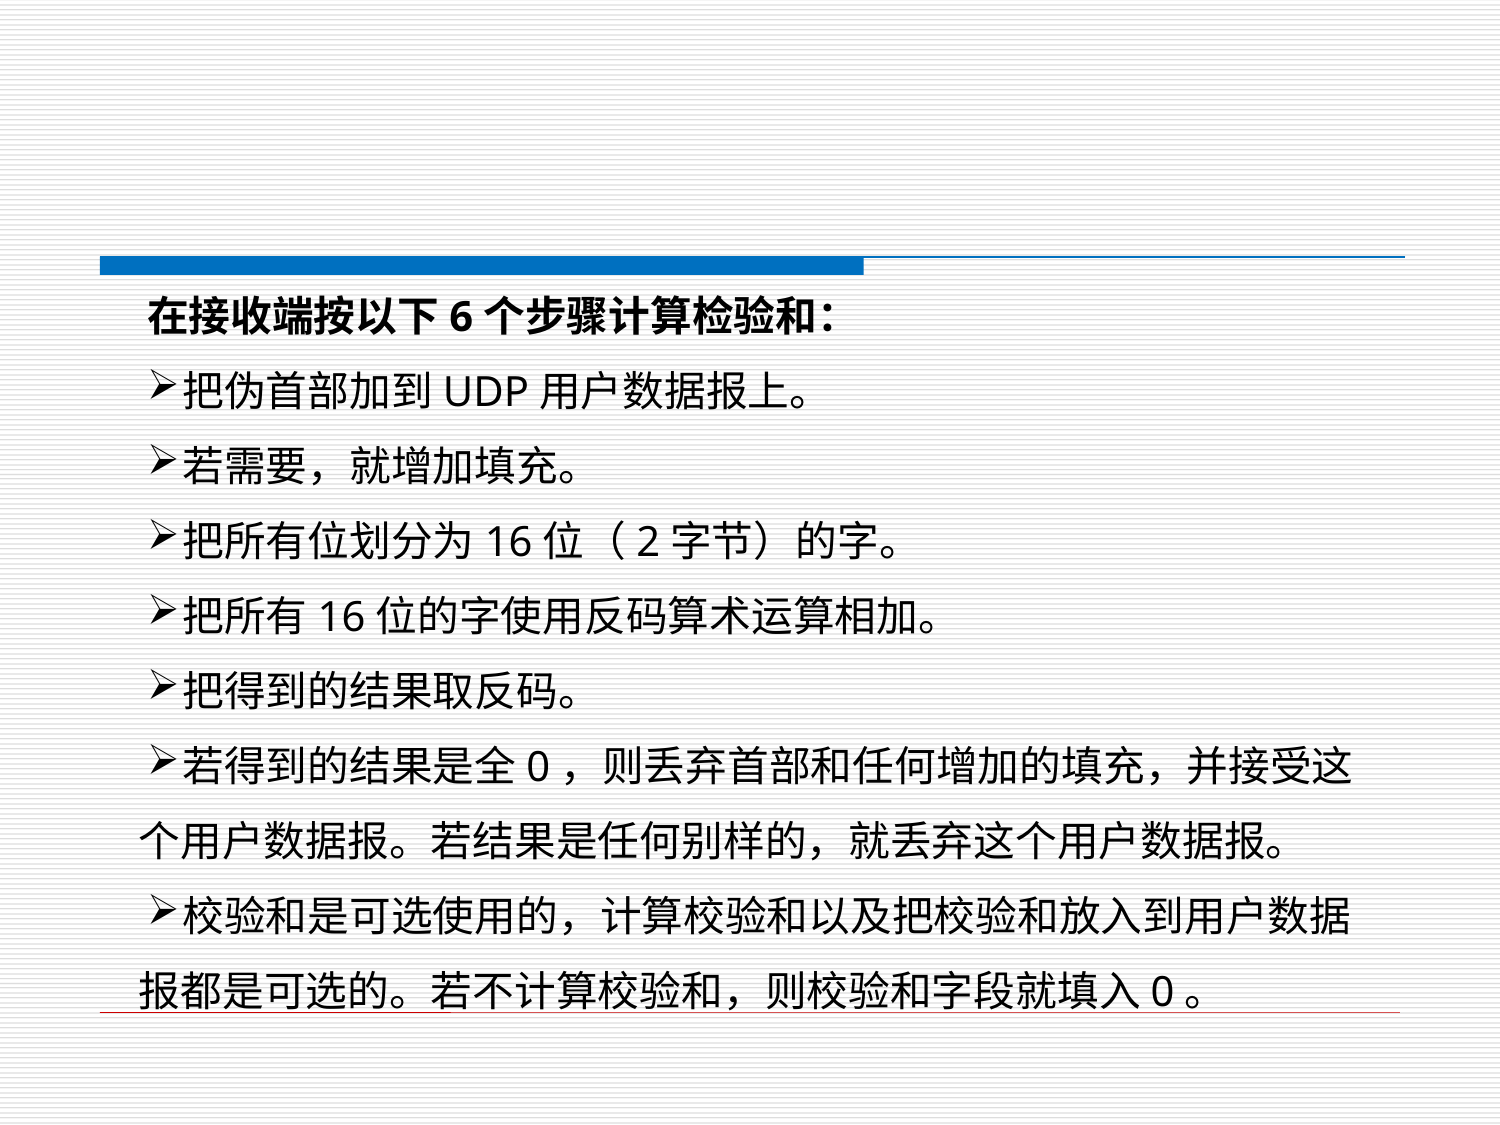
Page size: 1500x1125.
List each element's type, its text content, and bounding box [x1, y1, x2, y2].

picture [0, 0, 1500, 1125]
text_box 在接收端按以下6个步骤计算检验和： 把伪首部加到UDP用户数据报上。 若需要，就增加填充。 把所有位划分为16位（2字节）的字。 把所有16位的字使用反码算术运算相加。 把得到的结果取反码。 若得到的结果是全0，则丢弃首部和任何增加的填充，并接受这个用户数据报。若结果是任何别样的，就丢弃这个用户数据报。 校验和是可选使用的，计算校验和以及把校验和放入到用户数据报都是可选的。若不计算校验和，则校验和字段就填入0。 [88, 282, 1401, 1023]
